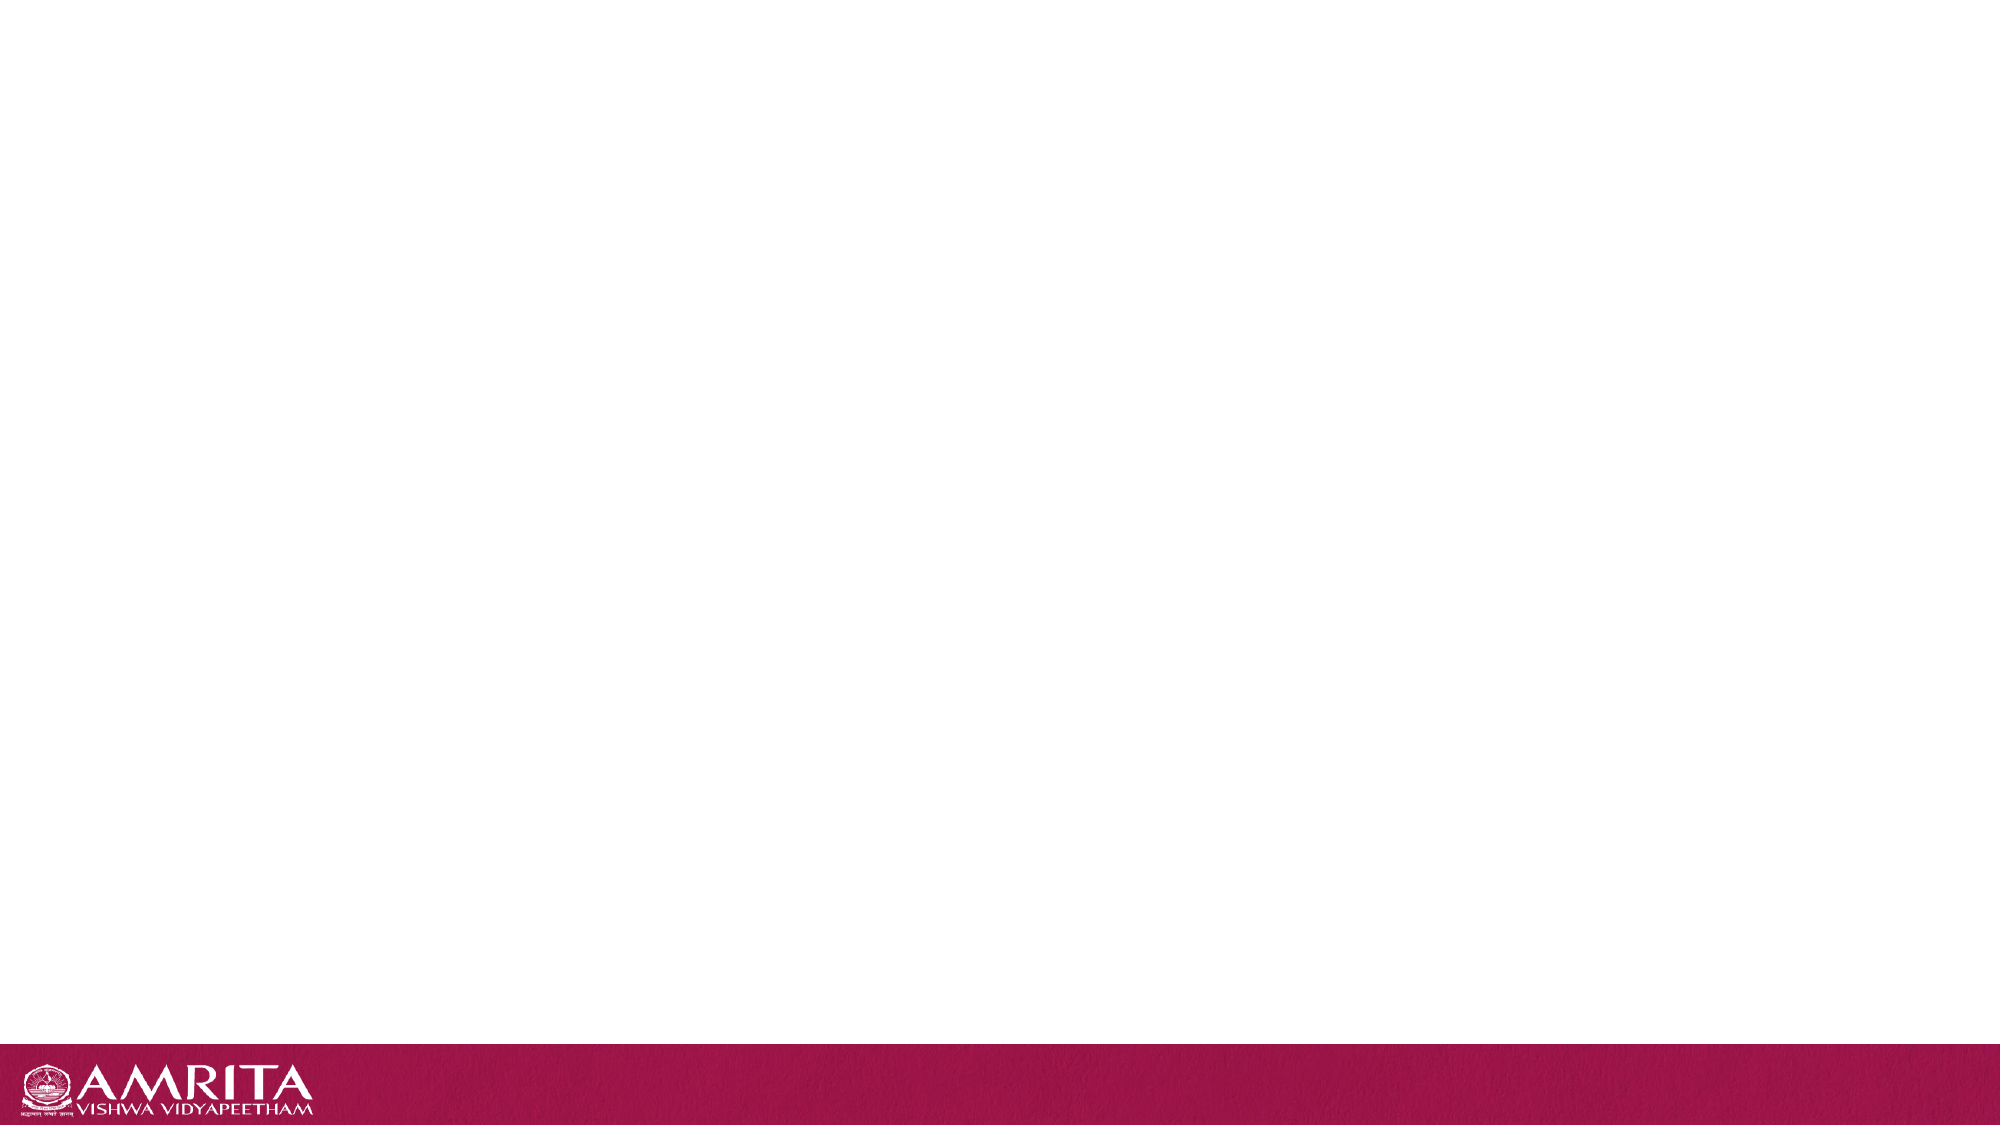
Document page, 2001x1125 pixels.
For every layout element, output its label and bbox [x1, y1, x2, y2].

picture [0, 1044, 2000, 1125]
